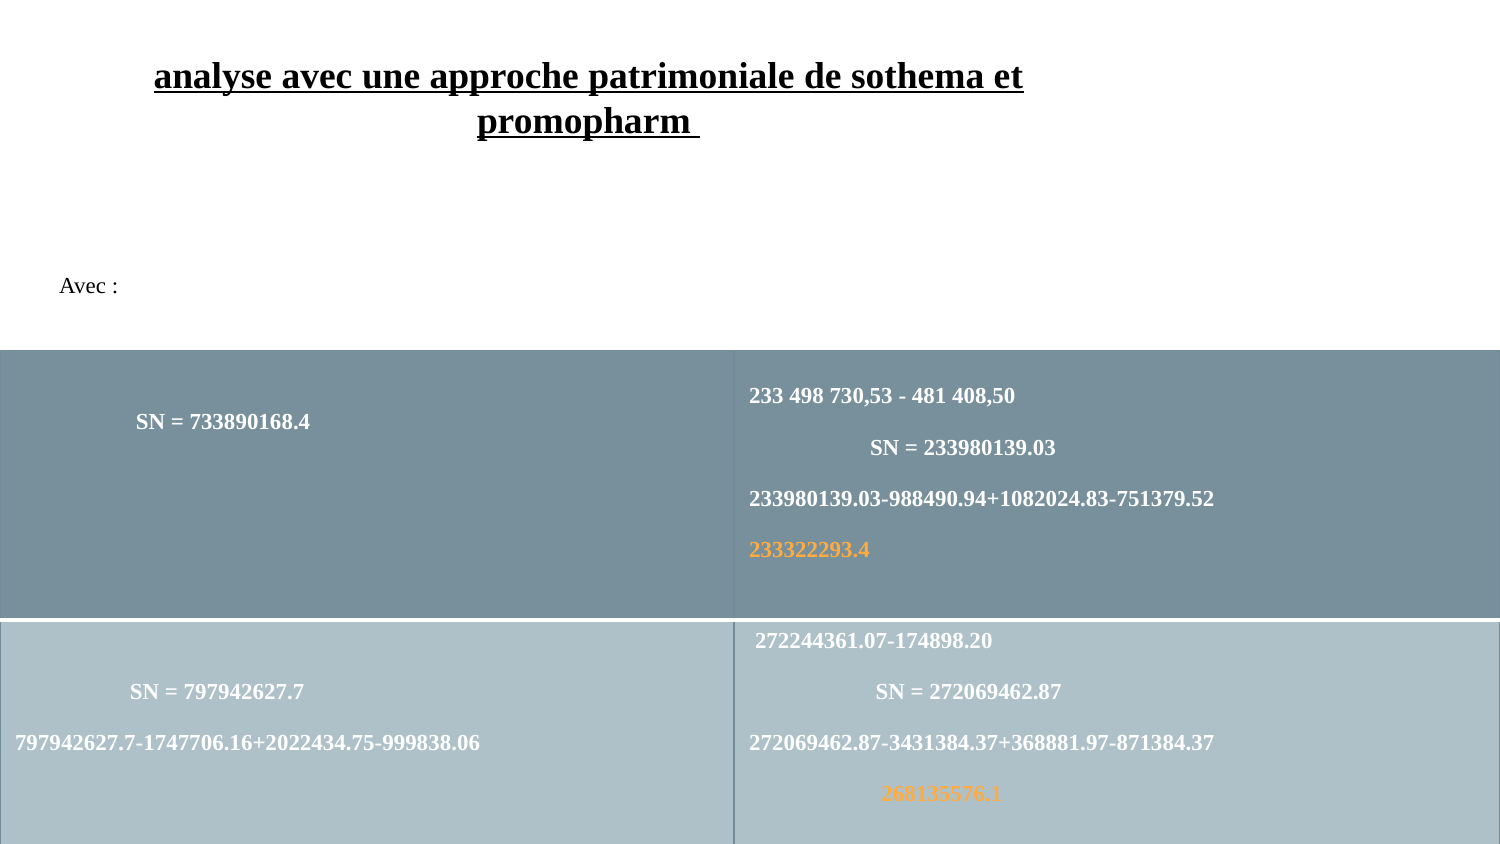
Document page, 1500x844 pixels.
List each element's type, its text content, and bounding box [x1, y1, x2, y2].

text_box analyse avec une approche patrimoniale de sothema et promopharm [61, 43, 1117, 149]
